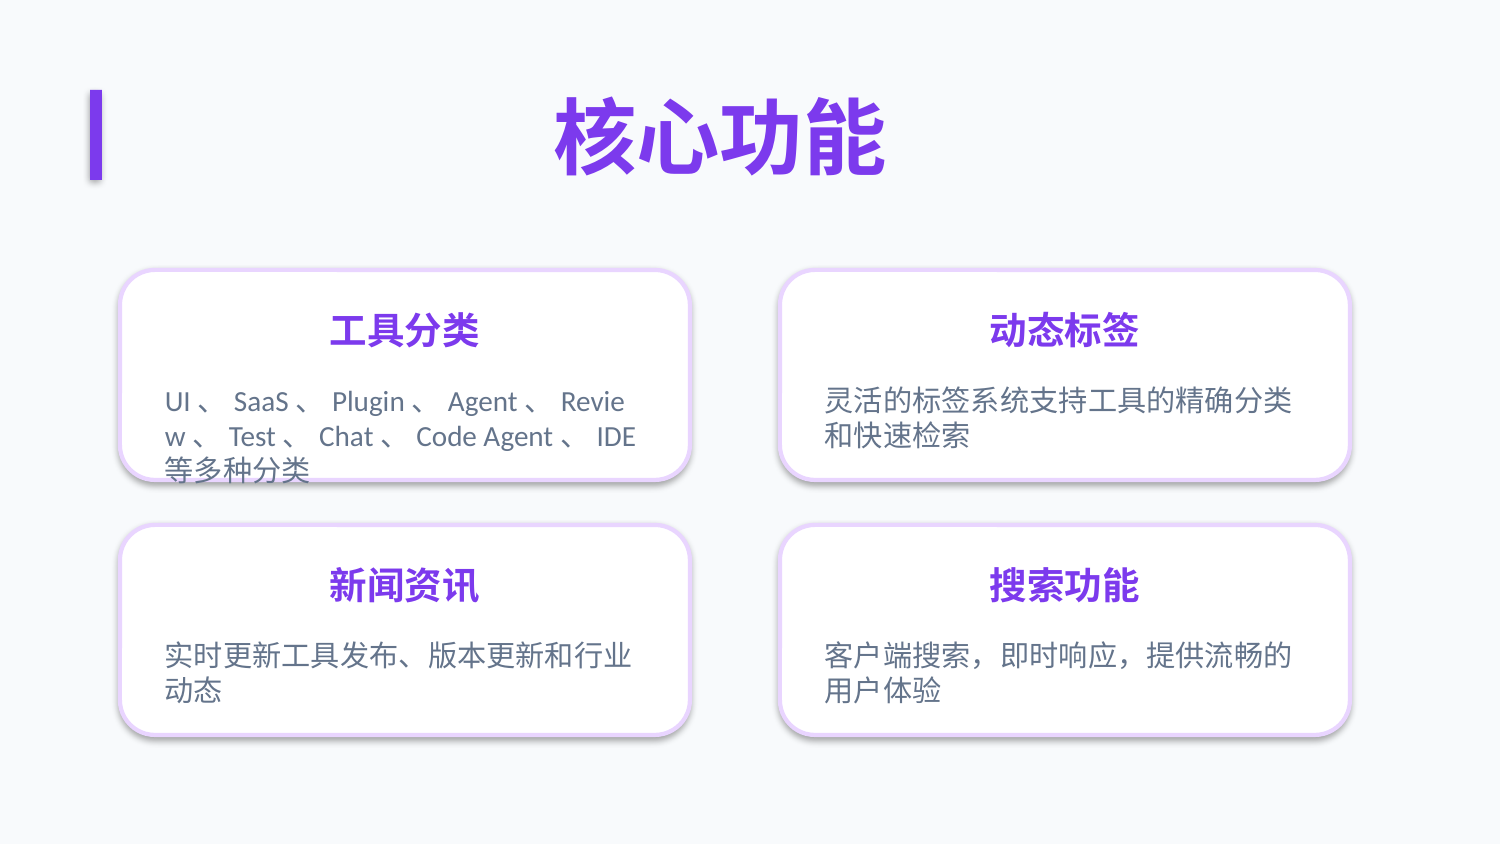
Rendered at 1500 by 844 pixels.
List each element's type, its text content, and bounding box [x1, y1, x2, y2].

text_box [89, 89, 103, 181]
text_box [779, 524, 1351, 736]
text_box [119, 524, 691, 736]
text_box UI、SaaS、Plugin、Agent、Review、Test、Chat、Code Agent、IDE 等多种分类 [149, 374, 660, 495]
text_box 搜索功能 [975, 554, 1155, 615]
text_box 客户端搜索，即时响应，提供流畅的用户体验 [809, 629, 1320, 715]
text_box 新闻资讯 [315, 554, 495, 615]
text_box 工具分类 [315, 299, 495, 360]
text_box 实时更新工具发布、版本更新和行业动态 [149, 629, 660, 715]
text_box [119, 269, 691, 481]
text_box 核心功能 [538, 77, 902, 193]
text_box 动态标签 [975, 299, 1155, 360]
text_box [779, 269, 1351, 481]
text_box 灵活的标签系统支持工具的精确分类和快速检索 [809, 374, 1320, 460]
